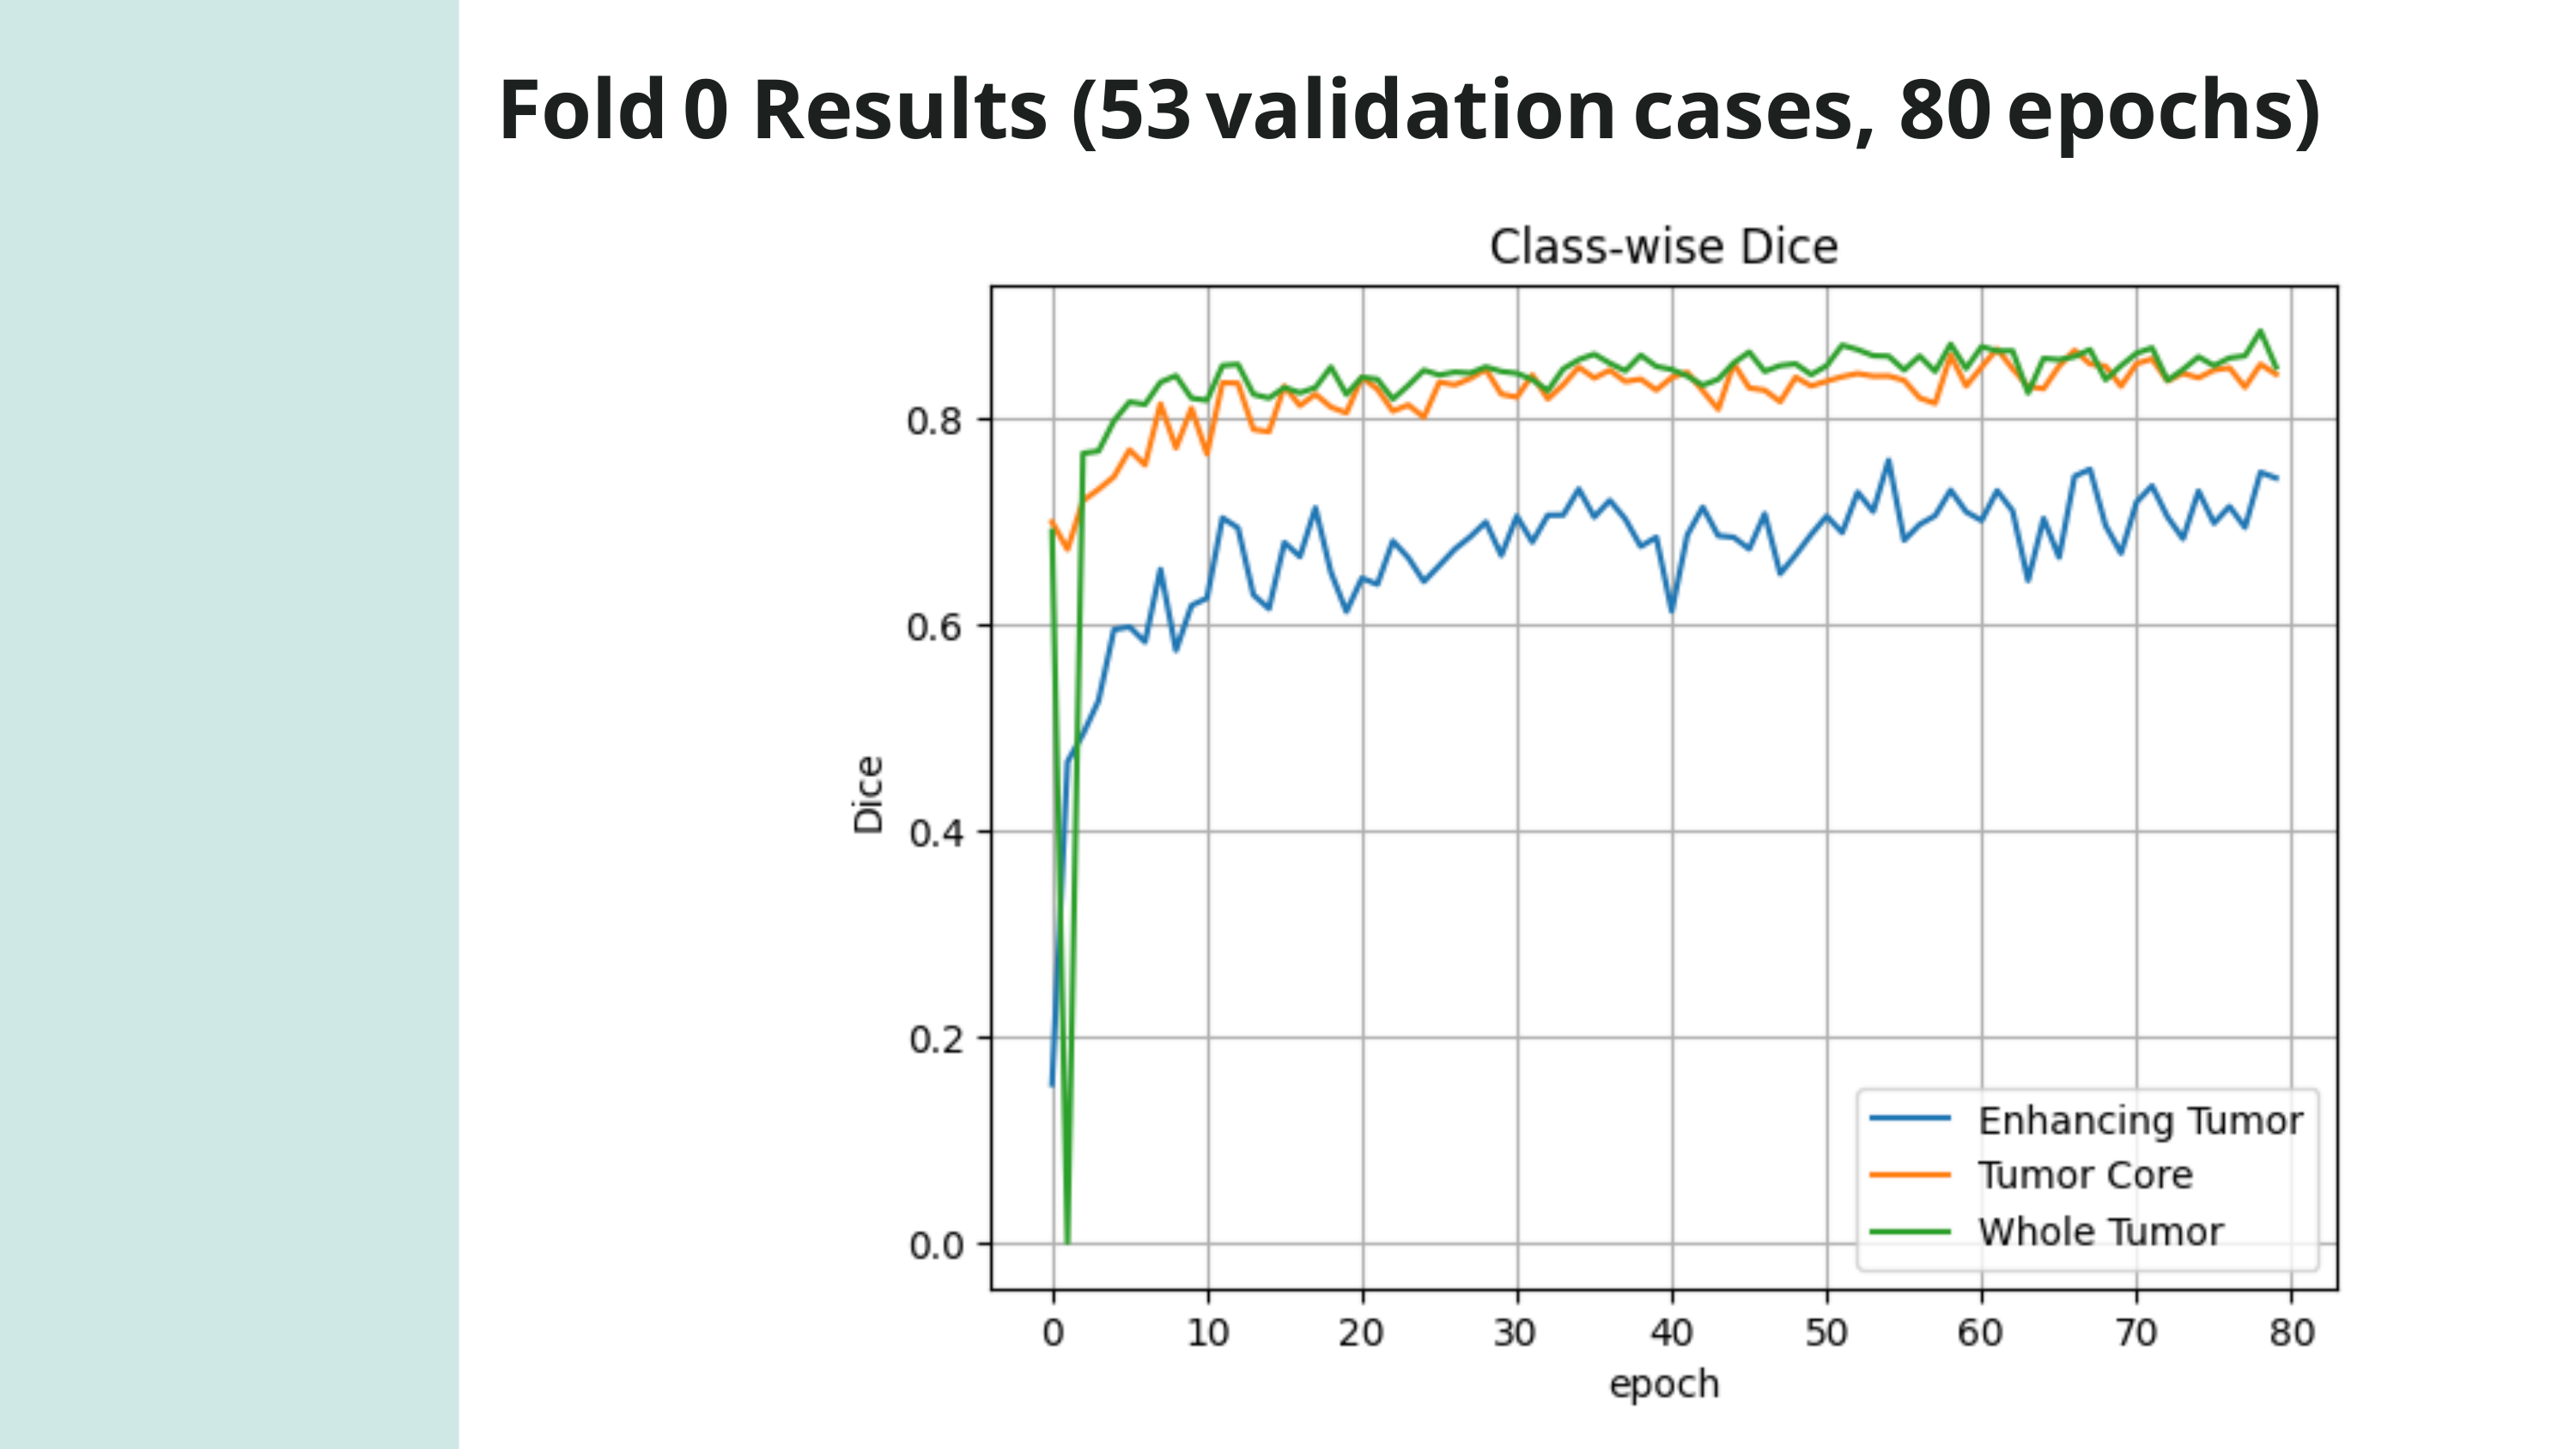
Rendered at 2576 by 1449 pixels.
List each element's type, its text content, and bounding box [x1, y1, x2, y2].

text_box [0, 0, 459, 1449]
text_box Fold 0 Results (53 validation cases, 80 epochs) [496, 75, 2559, 155]
picture [820, 197, 2437, 1421]
